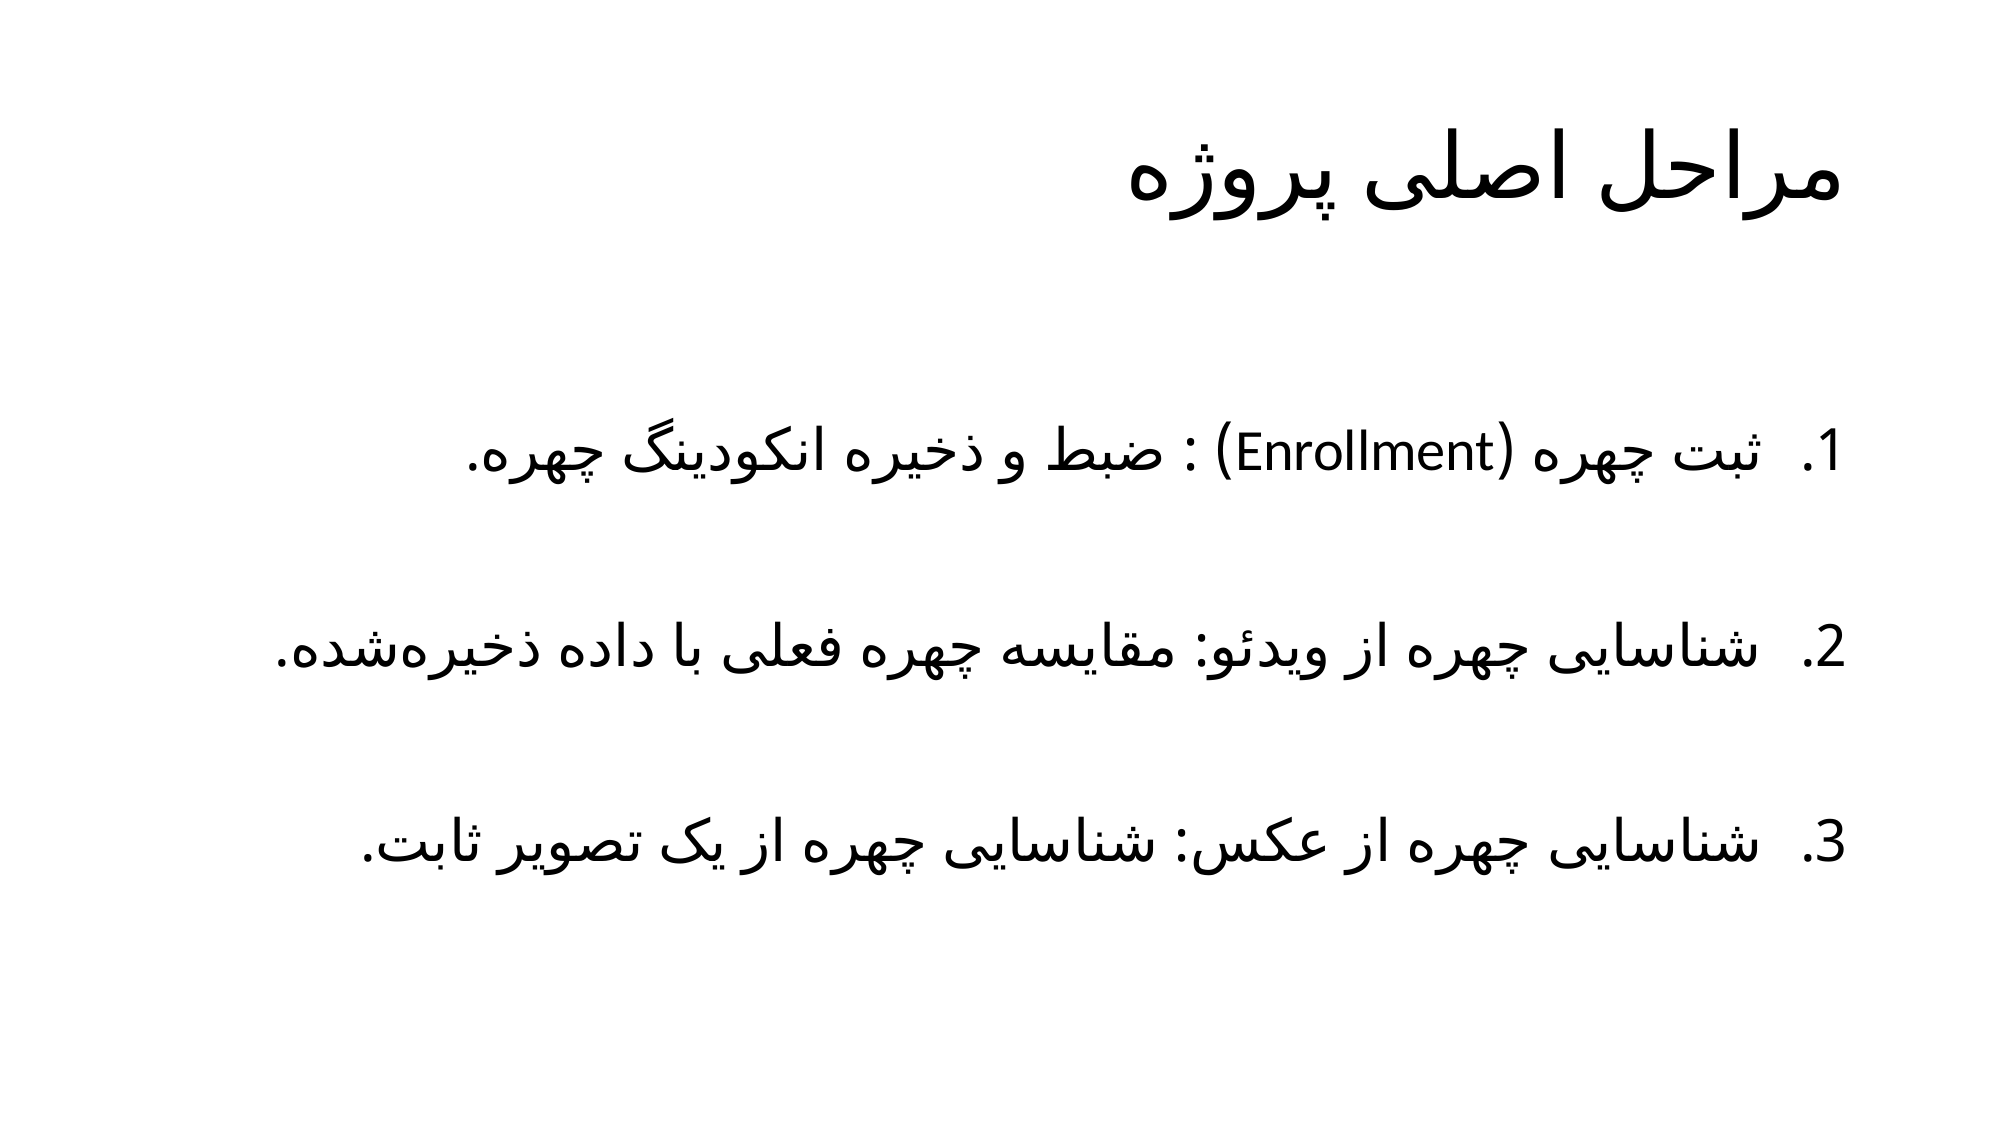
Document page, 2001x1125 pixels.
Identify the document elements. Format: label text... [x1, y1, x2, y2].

list ثبت چهره (Enrollment) : ضبط و ذخیره انکودینگ چهره. شناسایی چهره از ویدئو: مقایسه چهره فعلی با داده ذخیره‌شده. شناسایی چهره از عکس: شناسایی چهره از یک تصویر ثابت. [137, 299, 1863, 1014]
title مراحل اصلی پروژه [137, 59, 1863, 278]
